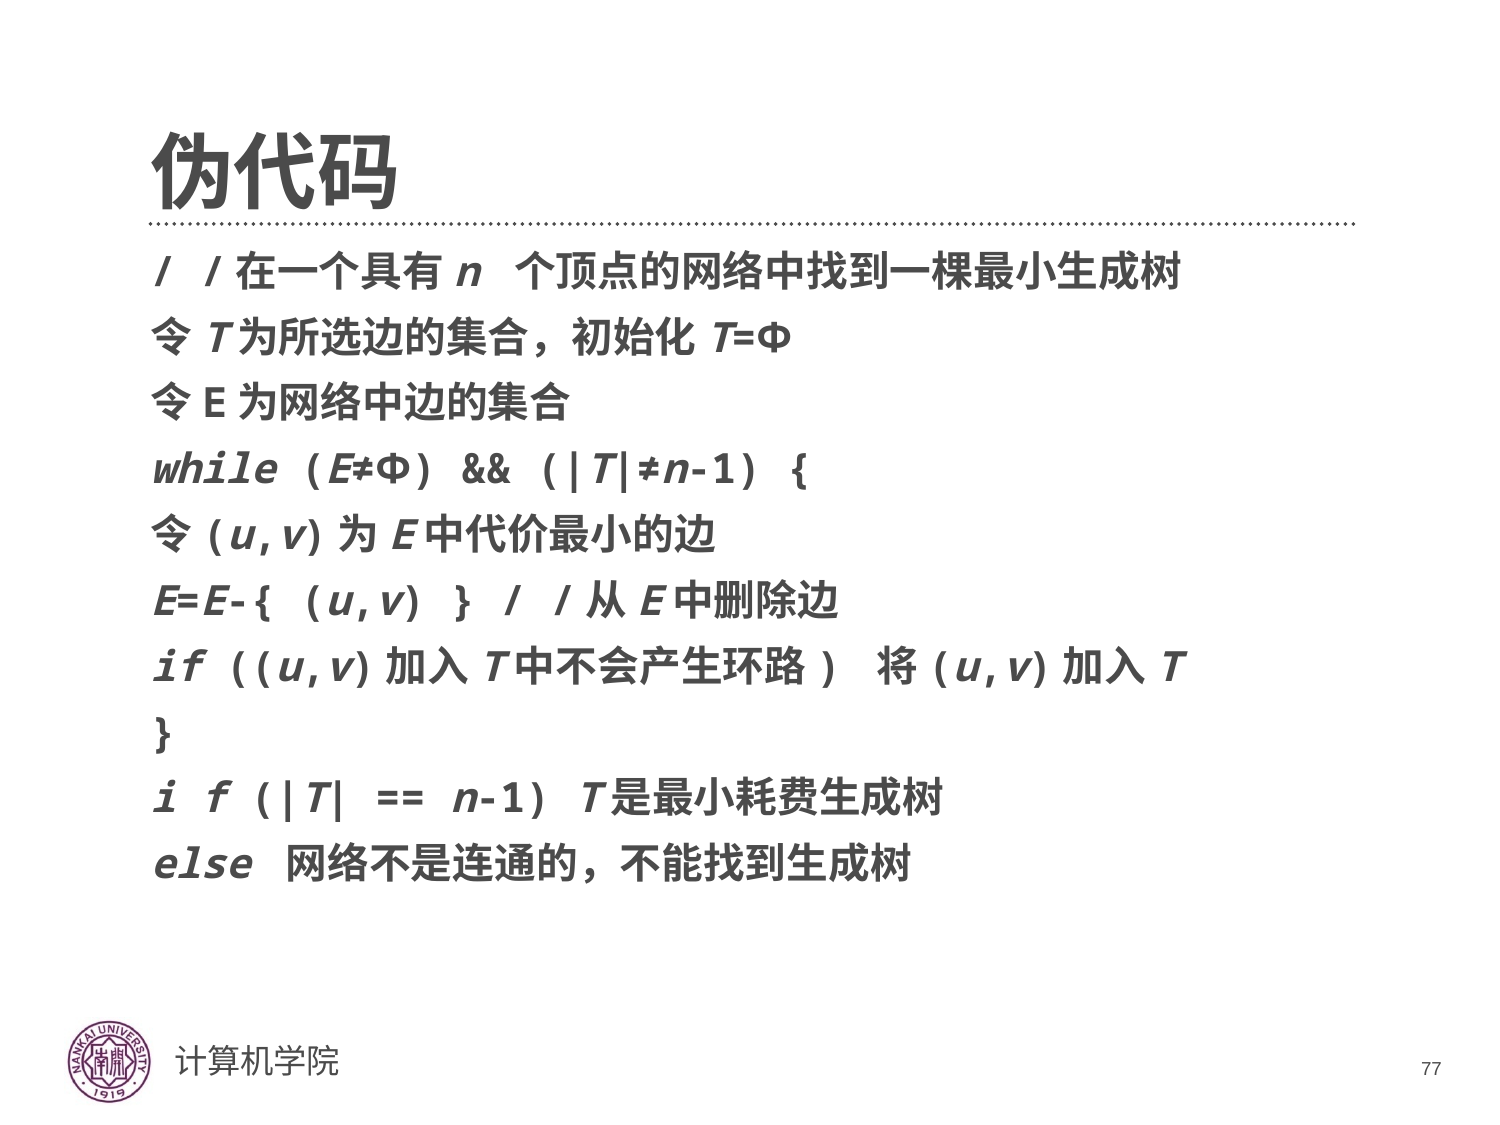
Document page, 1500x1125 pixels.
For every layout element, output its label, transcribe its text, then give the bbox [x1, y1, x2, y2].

slide_number 77 [1308, 1048, 1458, 1093]
list / /在一个具有n 个顶点的网络中找到一棵最小生成树 令T为所选边的集合，初始化T=Φ 令E为网络中边的集合 while (E≠Φ) && (|T|≠n-1) { 令(u,v)为E中代价最小的边 E=E-{ (u,v) } / /从E中删除边 if ((u,v)加入T中不会产生环路) 将(u,v)加入T } i f (|T| == n-1) T是最小耗费生成树 else 网络不是连通的，不能找到生成树 [150, 250, 1360, 1001]
picture [64, 1017, 154, 1106]
title 伪代码 [150, 82, 1360, 221]
